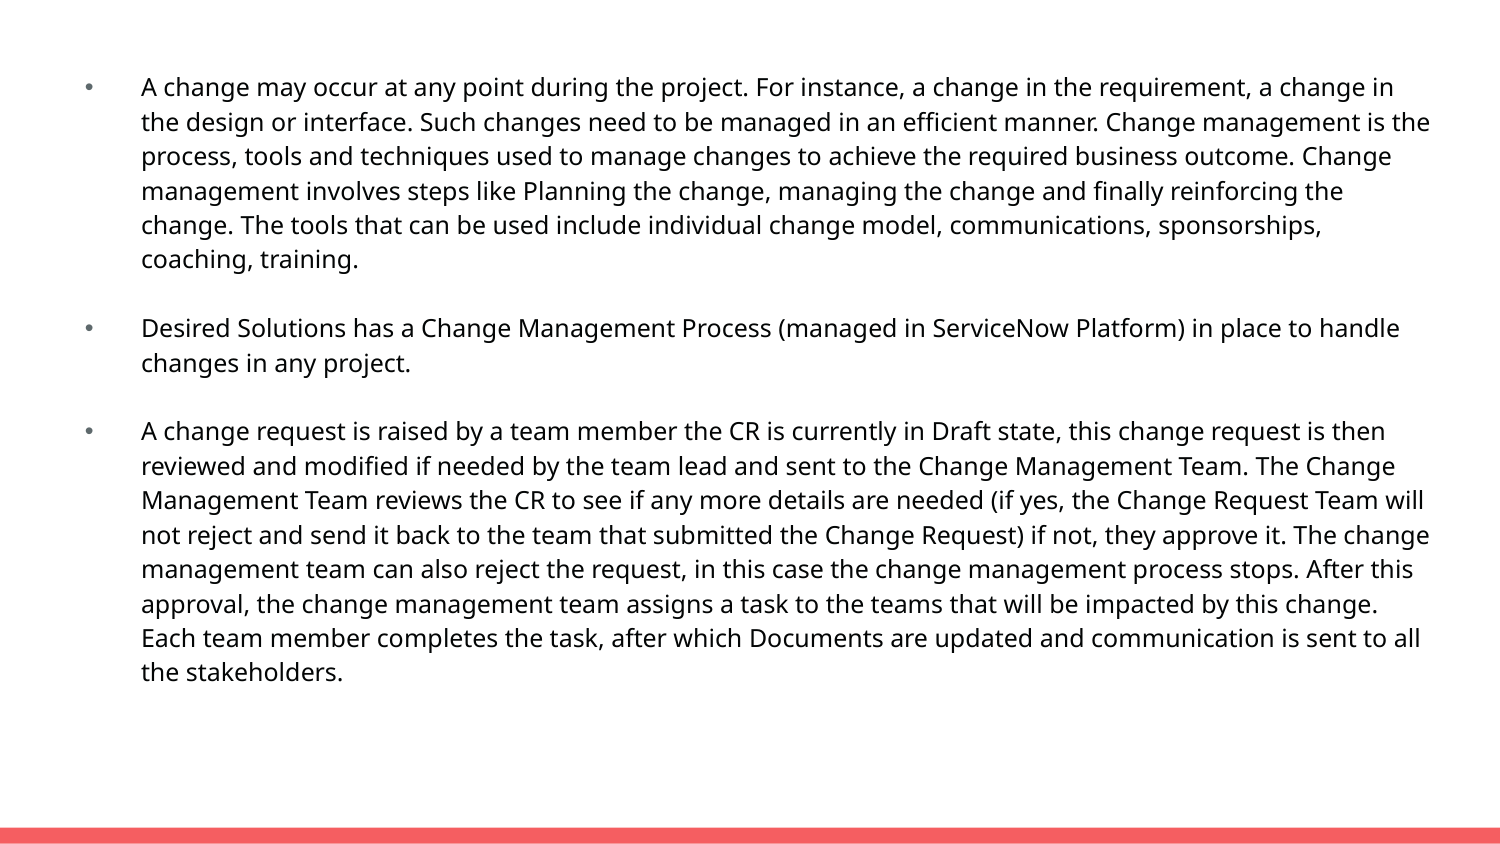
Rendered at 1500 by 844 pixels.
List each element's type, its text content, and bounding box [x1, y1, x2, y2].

list A change may occur at any point during the project. For instance, a change in the requirement, a change in the design or interface. Such changes need to be managed in an efficient manner. Change management is the process, tools and techniques used to manage changes to achieve the required business outcome. Change management involves steps like Planning the change, managing the change and finally reinforcing the change. The tools that can be used include individual change model, communications, sponsorships, coaching, training. Desired Solutions has a Change Management Process (managed in ServiceNow Platform) in place to handle changes in any project. A change request is raised by a team member the CR is currently in Draft state, this change request is then reviewed and modified if needed by the team lead and sent to the Change Management Team. The Change Management Team reviews the CR to see if any more details are needed (if yes, the Change Request Team will not reject and send it back to the team that submitted the Change Request) if not, they approve it. The change management team can also reject the request, in this case the change management process stops. After this approval, the change management team assigns a task to the teams that will be impacted by this change. Each team member completes the task, after which Documents are updated and communication is sent to all the stakeholders. [51, 52, 1449, 792]
